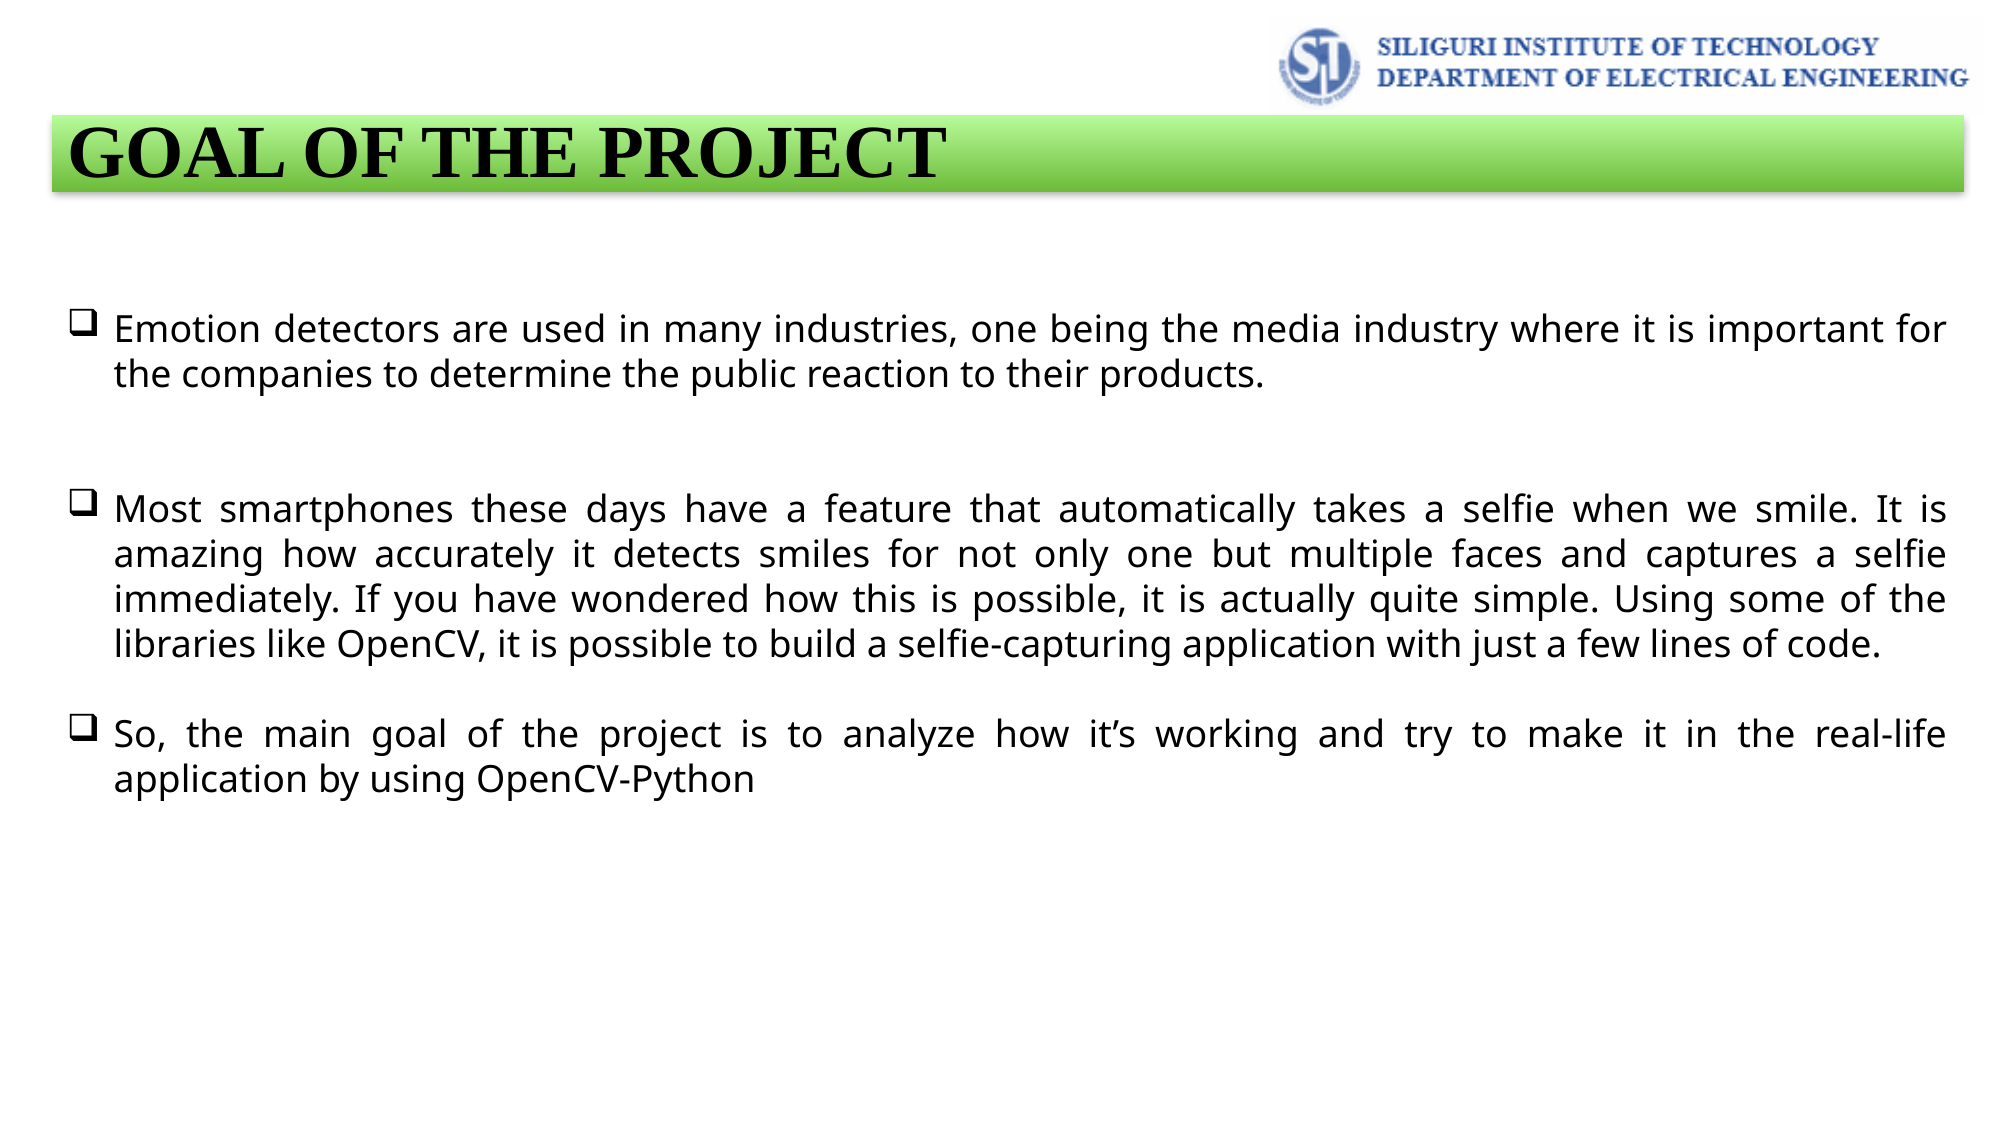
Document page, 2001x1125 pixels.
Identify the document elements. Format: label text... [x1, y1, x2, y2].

title GOAL OF THE PROJECT [52, 115, 1964, 192]
text_box Emotion detectors are used in many industries, one being the media industry where it is important for the companies to determine the public reaction to their products. Most smartphones these days have a feature that automatically takes a selfie when we smile. It is amazing how accurately it detects smiles for not only one but multiple faces and captures a selfie immediately. If you have wondered how this is possible, it is actually quite simple. Using some of the libraries like OpenCV, it is possible to build a selfie-capturing application with just a few lines of code. So, the main goal of the project is to analyze how it’s working and try to make it in the real-life application by using OpenCV-Python [52, 297, 1964, 808]
picture [1270, 15, 1984, 116]
